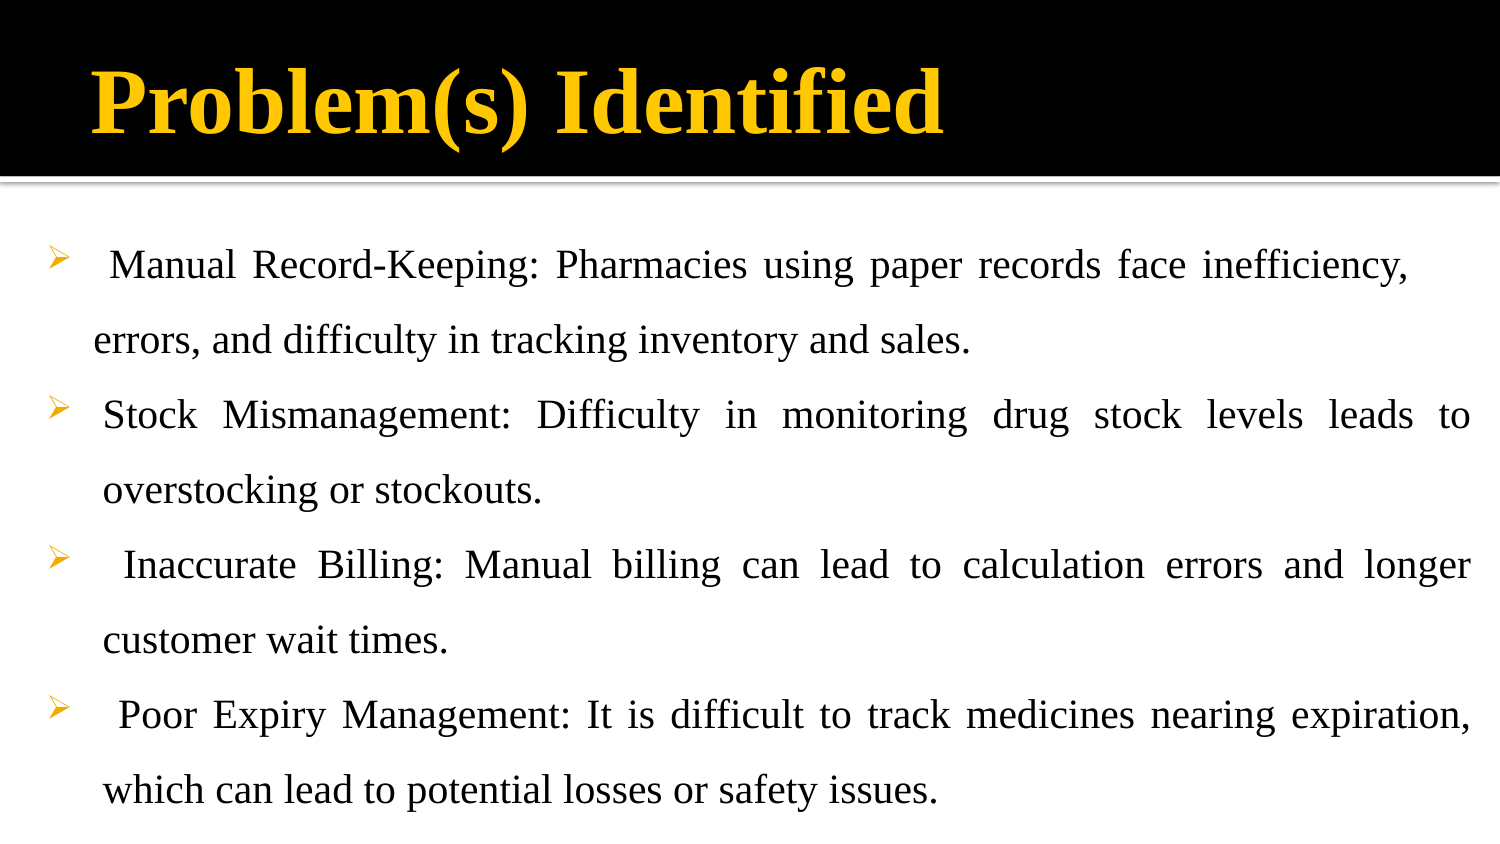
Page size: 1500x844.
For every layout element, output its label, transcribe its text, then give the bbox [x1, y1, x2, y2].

title Problem(s) Identified [75, 19, 1425, 174]
list Manual Record-Keeping: Pharmacies using paper records face inefficiency, errors, and difficulty in tracking inventory and sales. Stock Mismanagement: Difficulty in monitoring drug stock levels leads to overstocking or stockouts. Inaccurate Billing: Manual billing can lead to calculation errors and longer customer wait times. Poor Expiry Management: It is difficult to track medicines nearing expiration, which can lead to potential losses or safety issues. [37, 196, 1488, 810]
